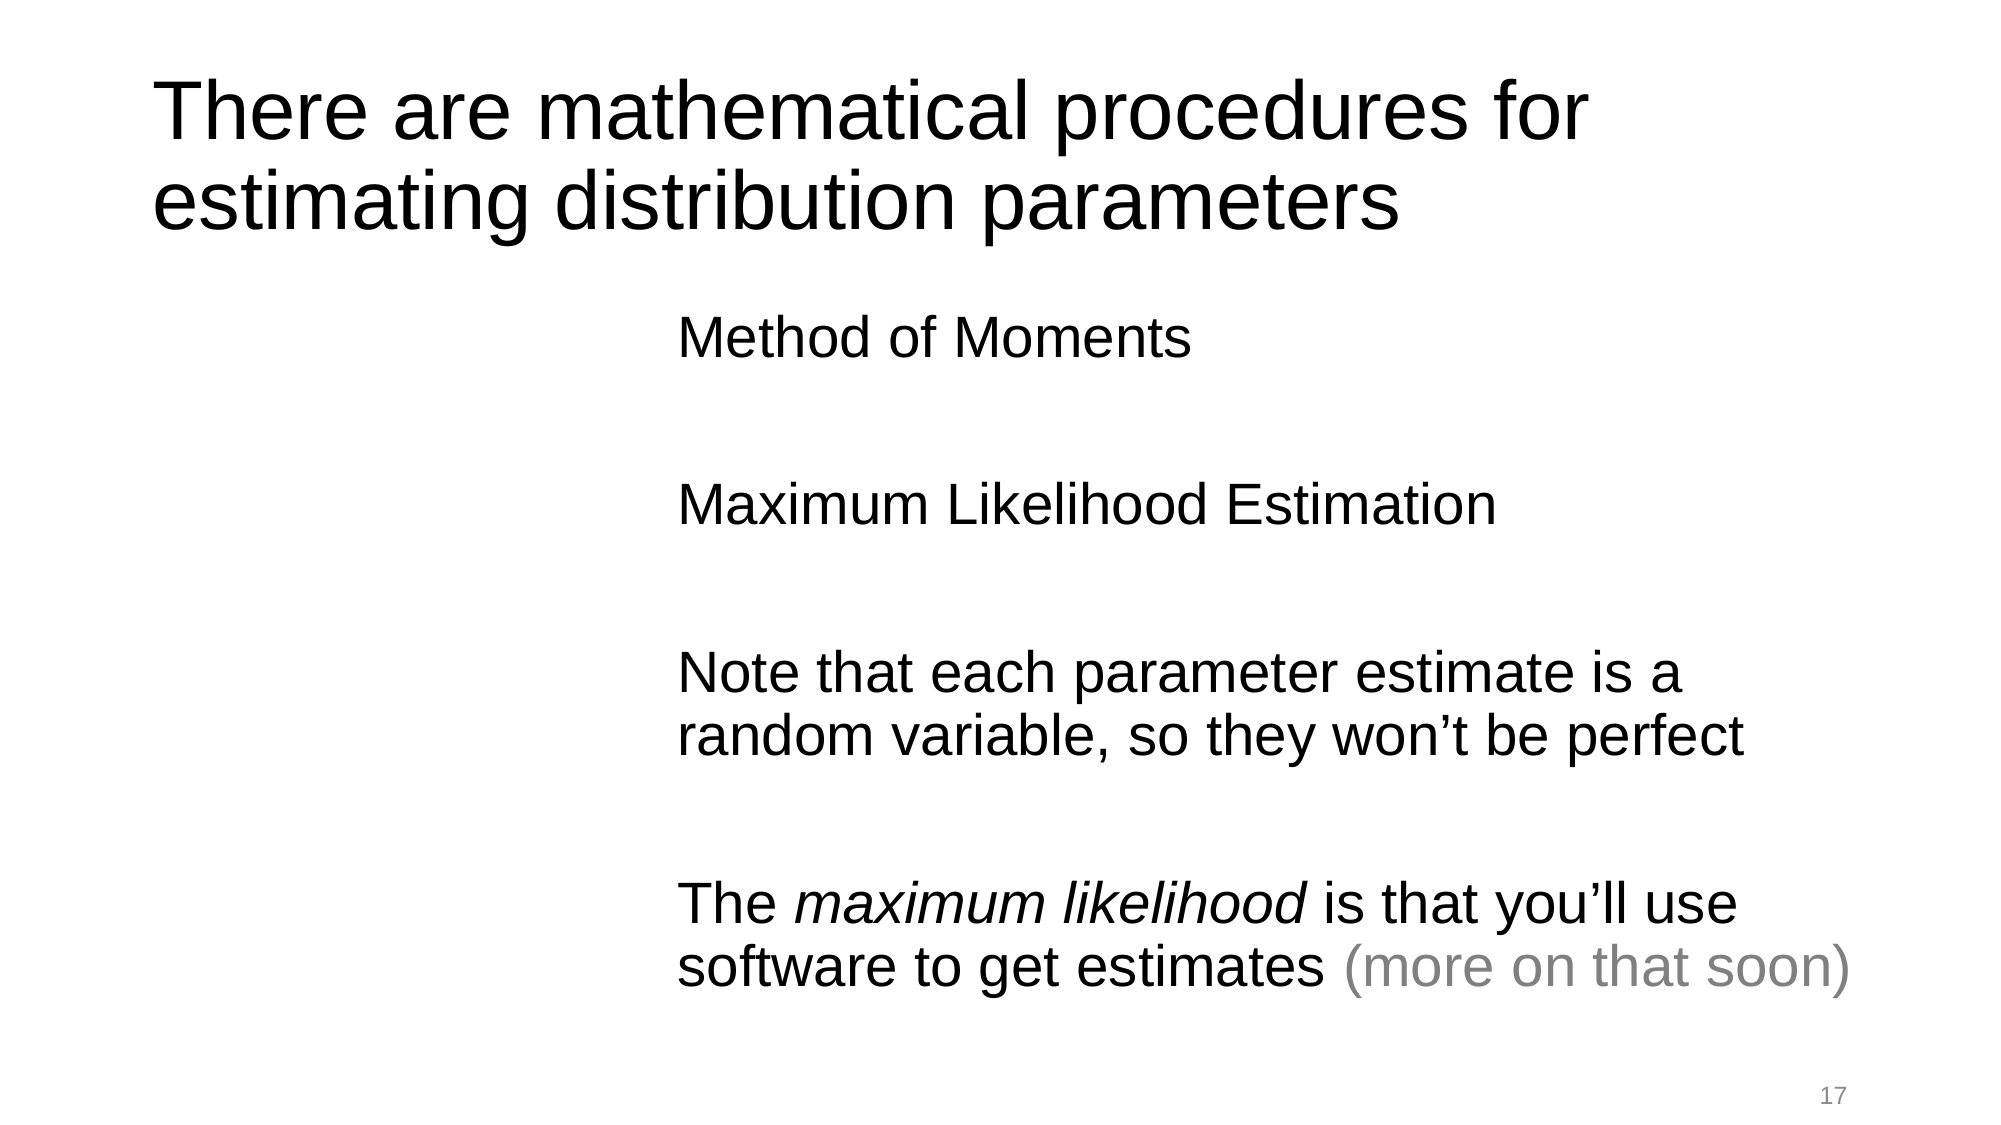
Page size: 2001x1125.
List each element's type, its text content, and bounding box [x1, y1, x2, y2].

slide_number 17 [1412, 1064, 1863, 1125]
list Method of Moments Maximum Likelihood Estimation Note that each parameter estimate is a random variable, so they won’t be perfect The maximum likelihood is that you’ll use software to get estimates (more on that soon) [662, 299, 1884, 1046]
title There are mathematical procedures for estimating distribution parameters [137, 59, 1863, 278]
